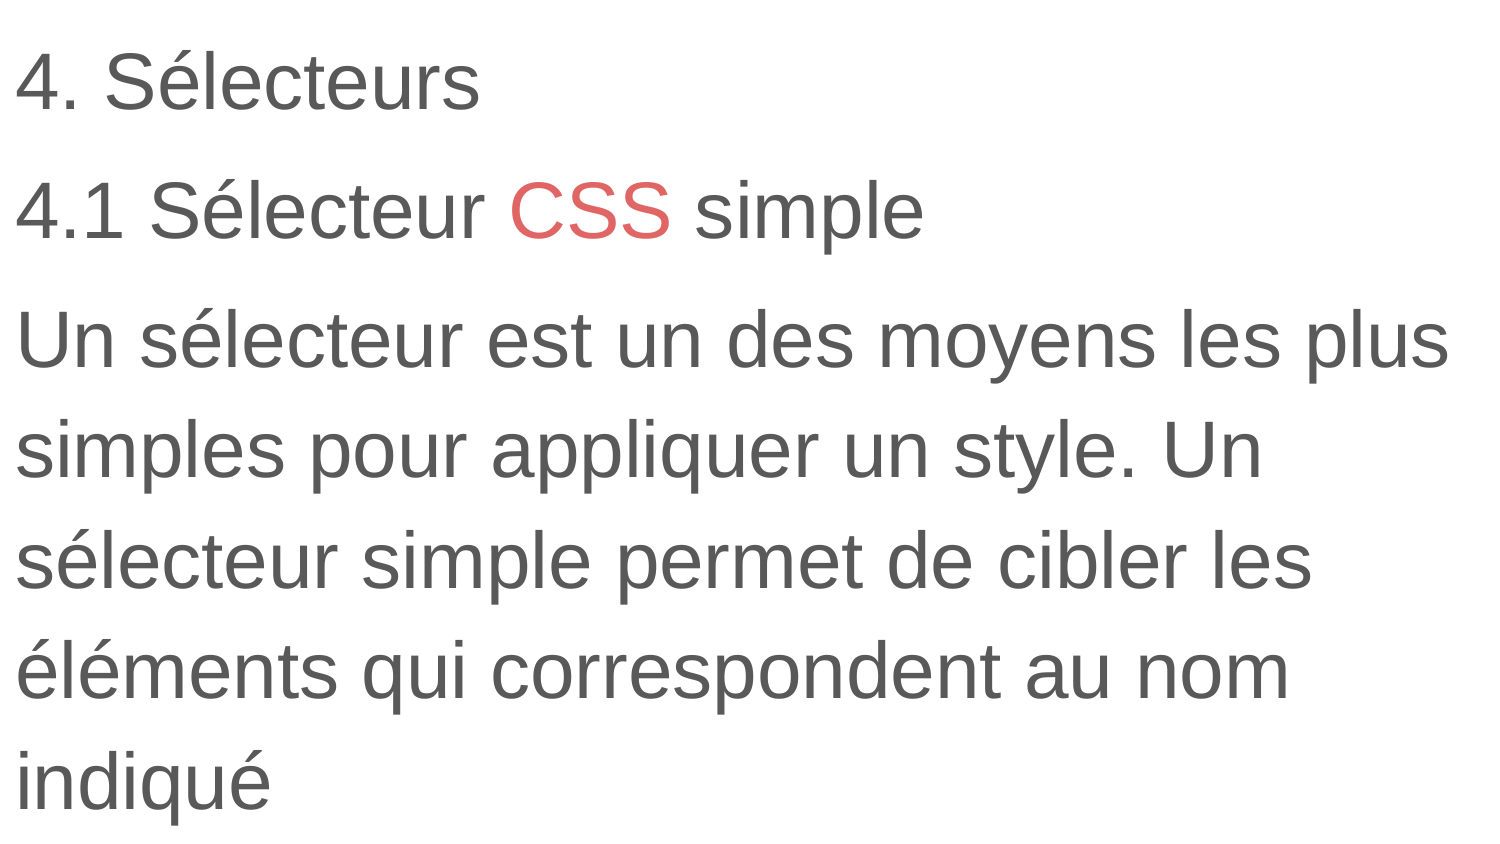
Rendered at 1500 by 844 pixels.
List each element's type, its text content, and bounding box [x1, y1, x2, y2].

list 4. Sélecteurs 4.1 Sélecteur CSS simple Un sélecteur est un des moyens les plus simples pour appliquer un style. Un sélecteur simple permet de cibler les éléments qui correspondent au nom indiqué [0, 0, 1500, 844]
